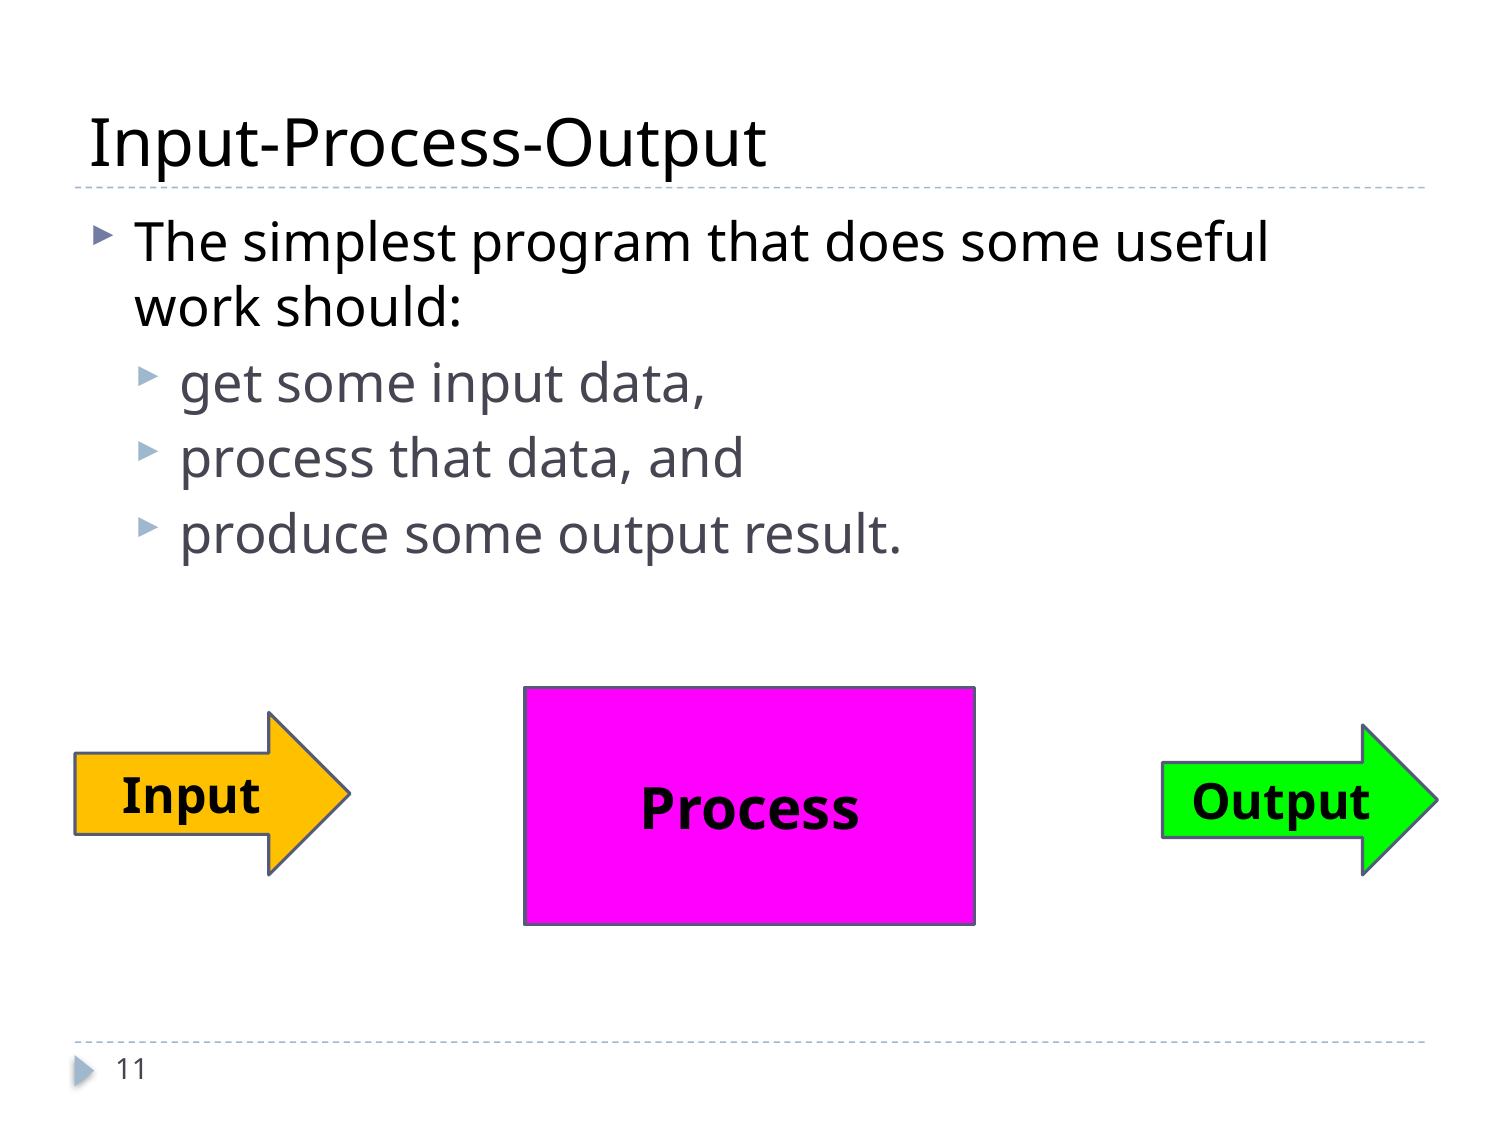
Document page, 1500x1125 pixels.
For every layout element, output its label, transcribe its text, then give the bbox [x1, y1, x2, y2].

slide_number 11 [100, 1042, 426, 1103]
list The simplest program that does some useful work should: get some input data, process that data, and produce some output result. [75, 200, 1425, 1010]
text_box Process [523, 686, 976, 926]
text_box Output [1160, 723, 1439, 877]
text_box Input [73, 710, 352, 877]
title Input-Process-Output [75, 24, 1425, 188]
